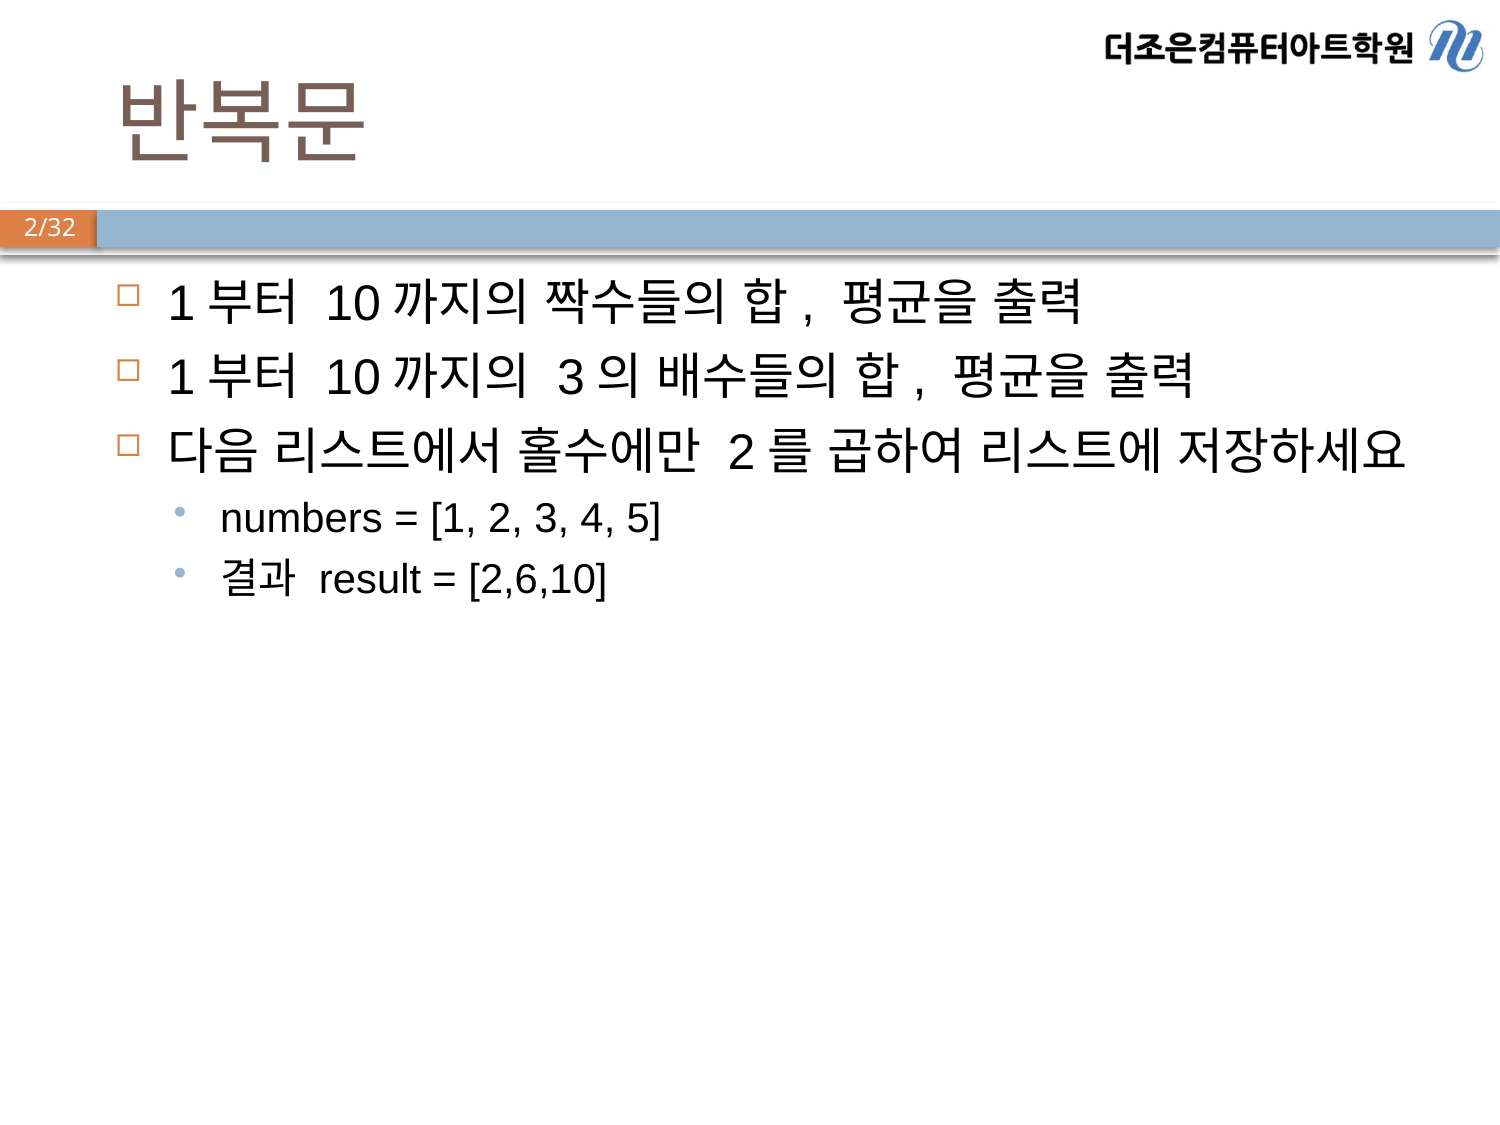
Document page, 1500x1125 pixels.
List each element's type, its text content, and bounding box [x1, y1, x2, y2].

picture [1087, 13, 1500, 78]
title 반복문 [100, 37, 1438, 200]
list 1부터 10까지의 짝수들의 합, 평균을 출력 1부터 10까지의 3의 배수들의 합, 평균을 출력 다음 리스트에서 홀수에만 2를 곱하여 리스트에 저장하세요 numbers = [1, 2, 3, 4, 5] 결과 result = [2,6,10] [100, 262, 1438, 1000]
